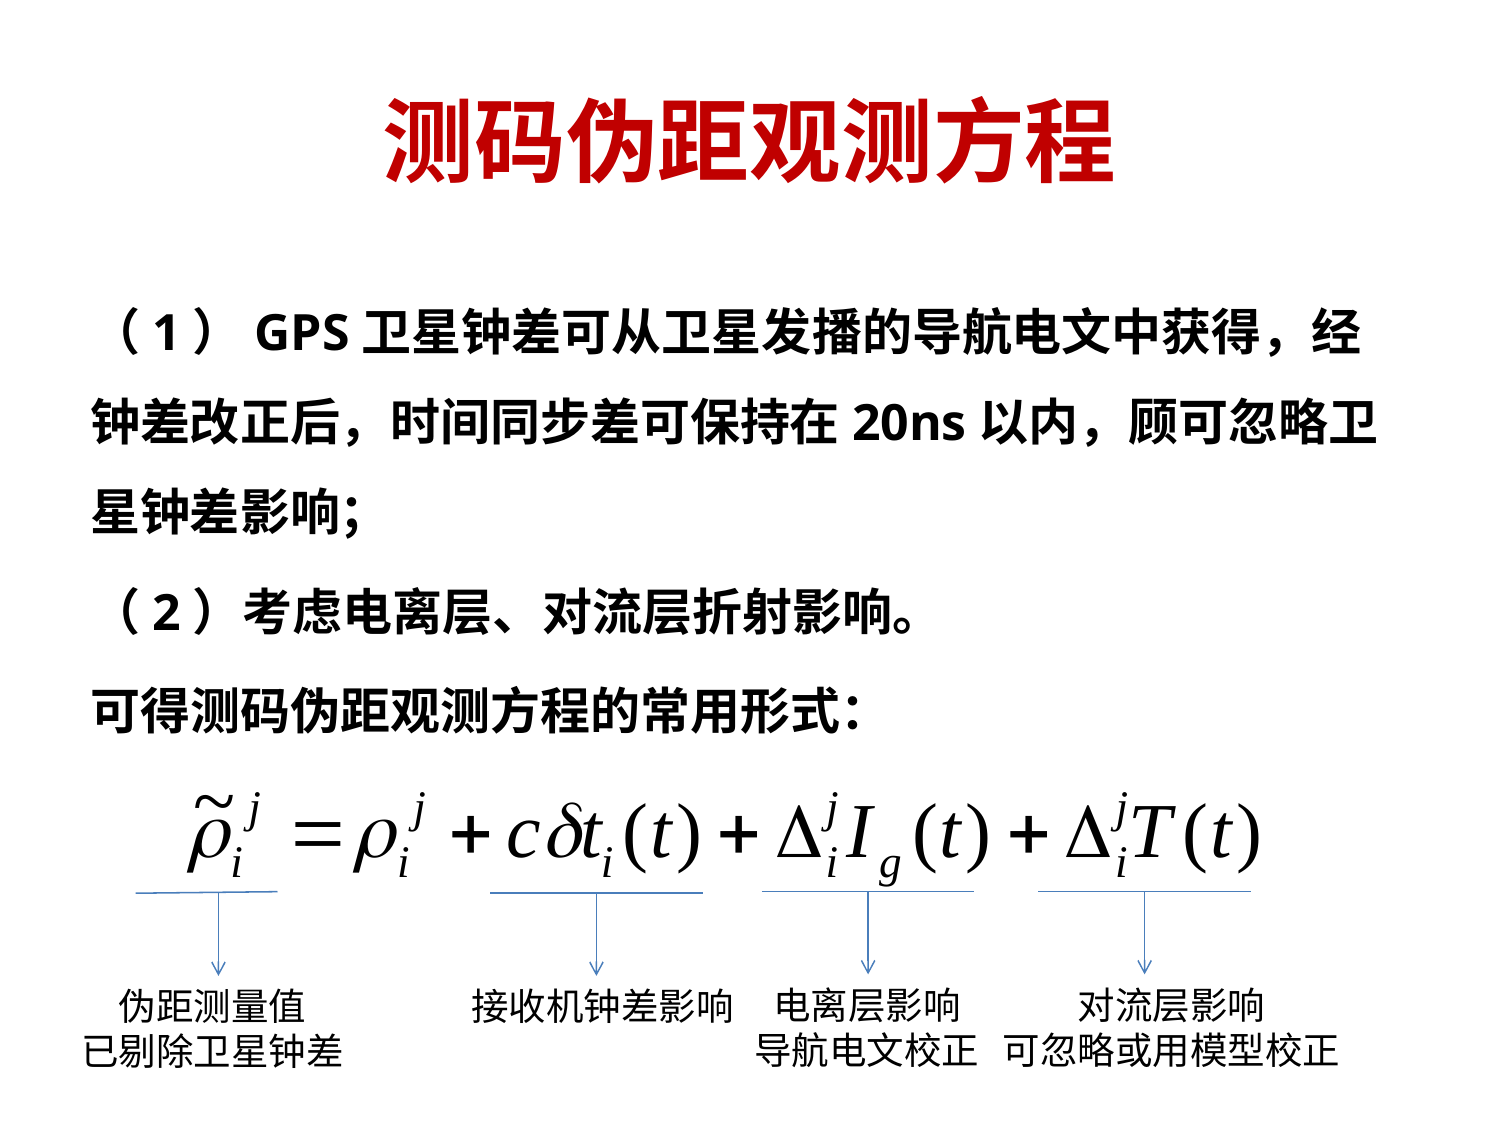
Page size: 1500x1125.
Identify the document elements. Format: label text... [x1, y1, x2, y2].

text_box 伪距测量值 已剔除卫星钟差 [66, 975, 359, 1081]
text_box 接收机钟差影响 [456, 975, 749, 1036]
text_box 电离层影响 导航电文校正 [739, 974, 988, 1080]
list （1）GPS卫星钟差可从卫星发播的导航电文中获得，经钟差改正后，时间同步差可保持在20ns以内，顾可忽略卫星钟差影响； （2）考虑电离层、对流层折射影响。 可得测码伪距观测方程的常用形式： [75, 262, 1425, 1005]
text_box 对流层影响 可忽略或用模型校正 [988, 974, 1356, 1080]
title 测码伪距观测方程 [75, 45, 1425, 233]
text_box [170, 773, 1276, 903]
